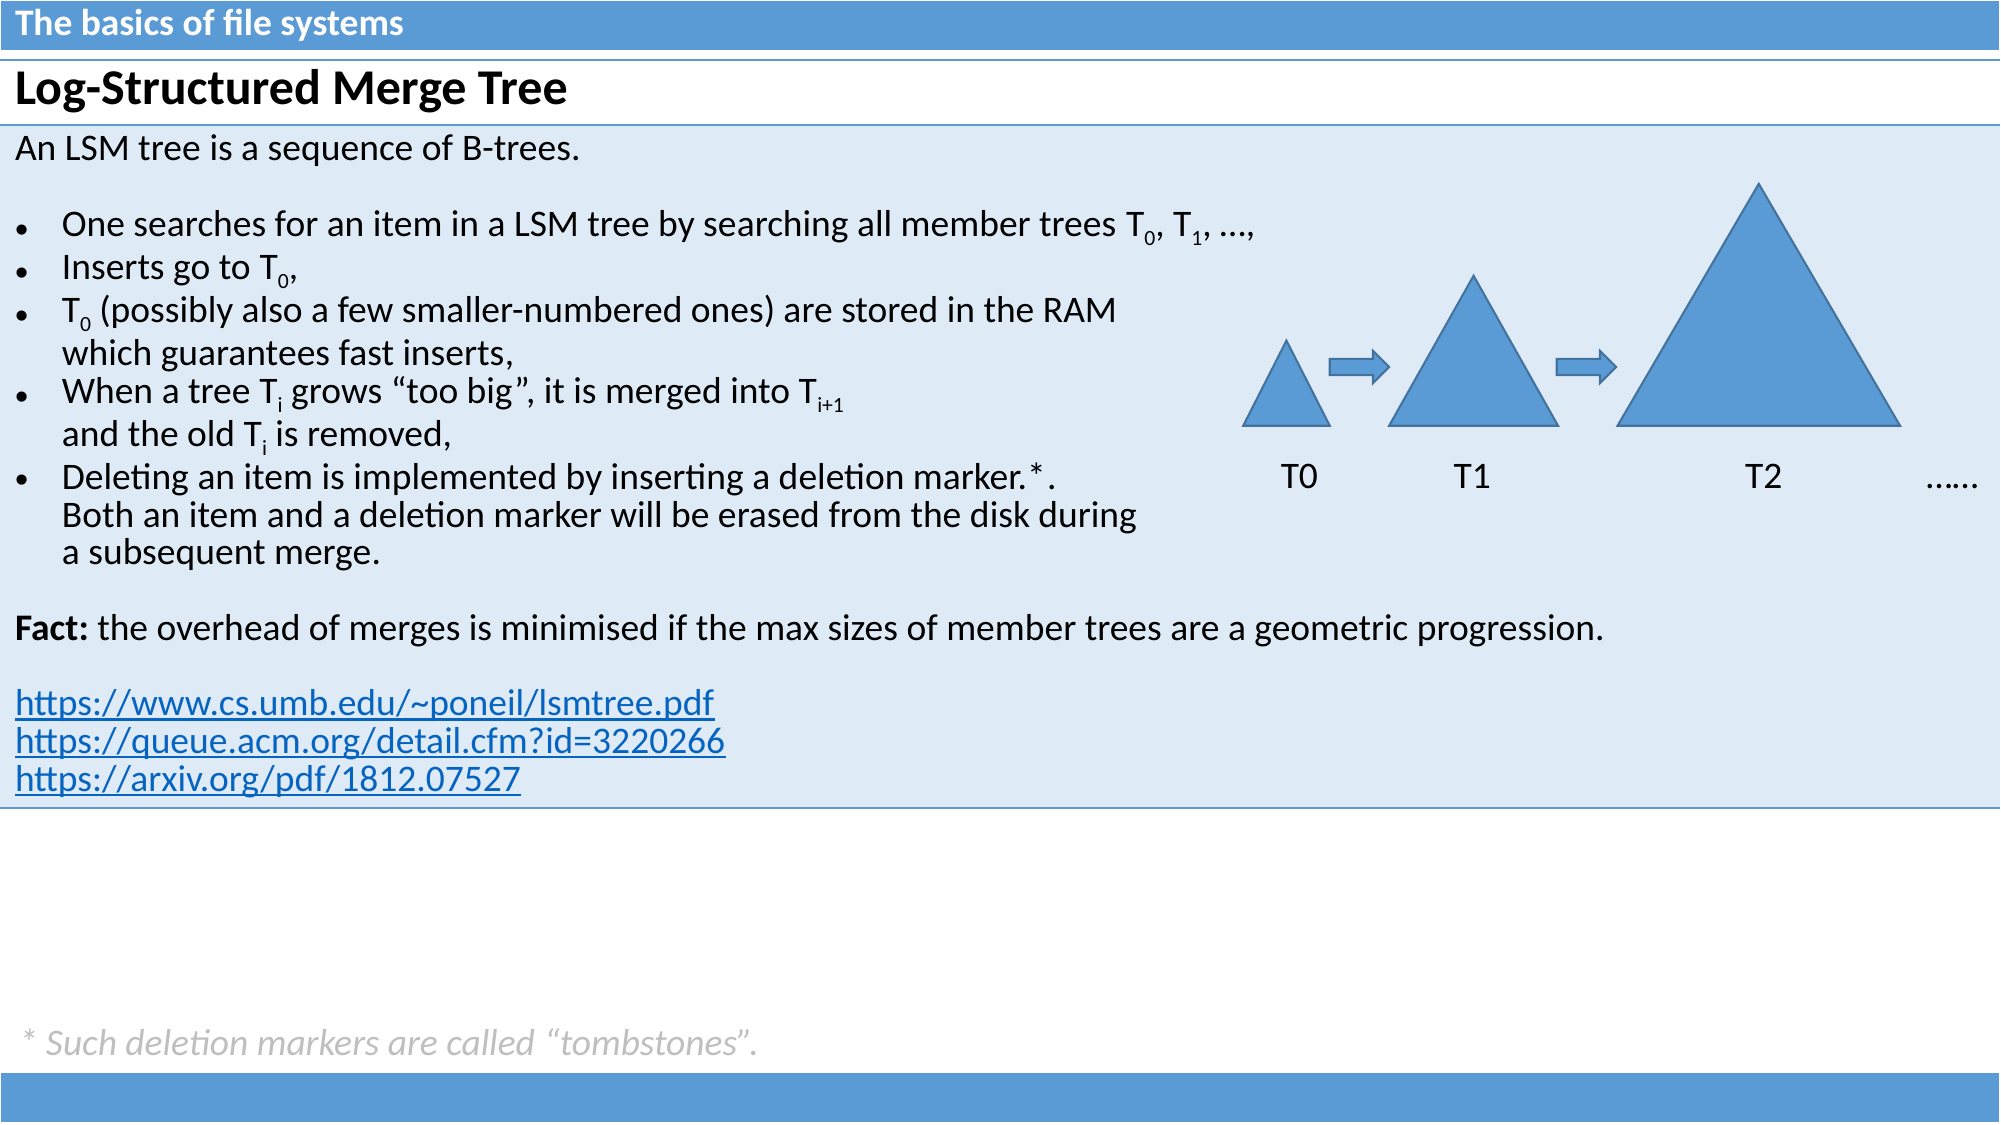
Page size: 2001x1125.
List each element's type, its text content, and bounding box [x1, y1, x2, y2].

text_box [1555, 348, 1618, 386]
text_box [1387, 273, 1560, 427]
table_header [1, 1073, 1999, 1122]
table_cell An LSM tree is a sequence of B-trees. One searches for an item in a LSM tree by searching all member trees T0, T1, …, Inserts go to T0, T0 (possibly also a few smaller-numbered ones) are stored in the RAM which guarantees fast inserts, When a tree Ti grows “too big”, it is merged into Ti+1 and the old Ti is removed, Deleting an item is implemented by inserting a deletion marker.*. Both an item and a deletion marker will be erased from the disk during a subsequent merge. Fact: the overhead of merges is minimised if the max sizes of member trees are a geometric progression. https://www.cs.umb.edu/~poneil/lsmtree.pdf https://queue.acm.org/detail.cfm?id=3220266 https://arxiv.org/pdf/1812.07527 [0, 126, 2000, 807]
text_box * Such deletion markers are called “tombstones”. [4, 1010, 774, 1071]
text_box [1328, 348, 1391, 386]
table_header Log-Structured Merge Tree [0, 61, 2000, 124]
table_header The basics of file systems [1, 1, 1999, 50]
text_box [1615, 181, 1902, 427]
text_box T0 T1 T2 …… [1266, 443, 1996, 504]
text_box [1241, 338, 1332, 427]
